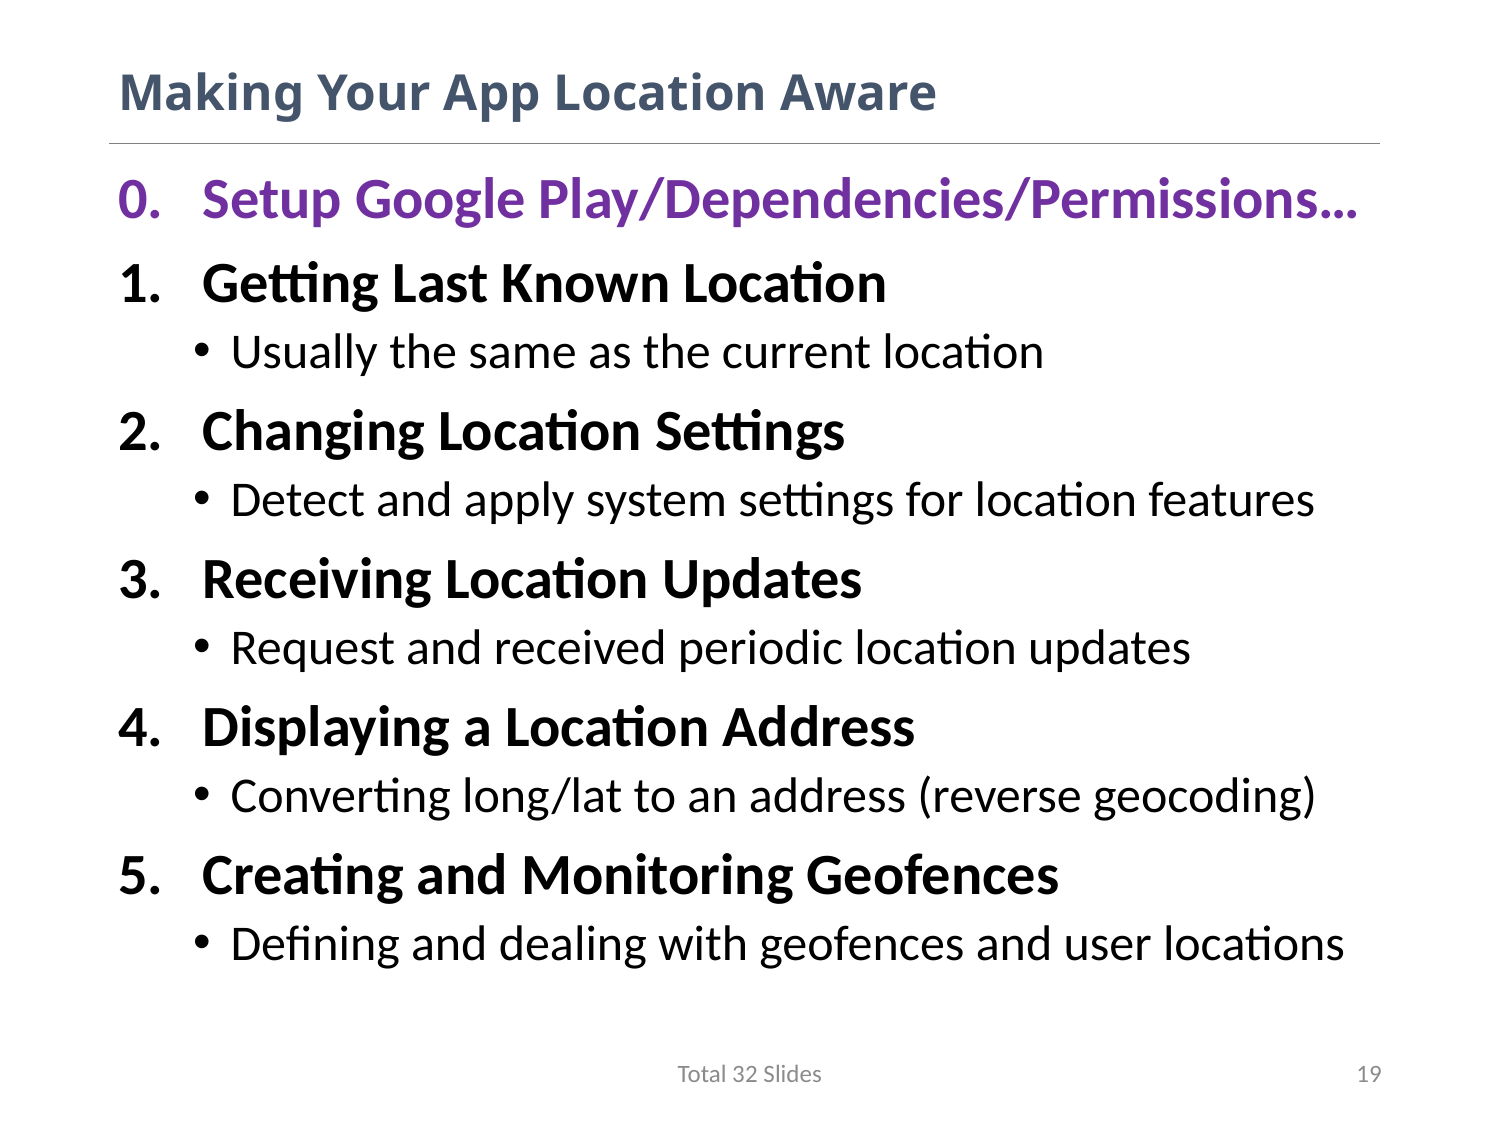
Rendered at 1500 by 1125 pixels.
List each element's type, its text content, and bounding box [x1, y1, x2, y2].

list 0. Setup Google Play/Dependencies/Permissions… Getting Last Known Location Usually the same as the current location Changing Location Settings Detect and apply system settings for location features Receiving Location Updates Request and received periodic location updates Displaying a Location Address Converting long/lat to an address (reverse geocoding) Creating and Monitoring Geofences Defining and dealing with geofences and user locations [103, 160, 1397, 1014]
slide_number 19 [1059, 1042, 1397, 1103]
footer Total 32 Slides [496, 1042, 1004, 1103]
title Making Your App Location Aware [103, 59, 1397, 130]
